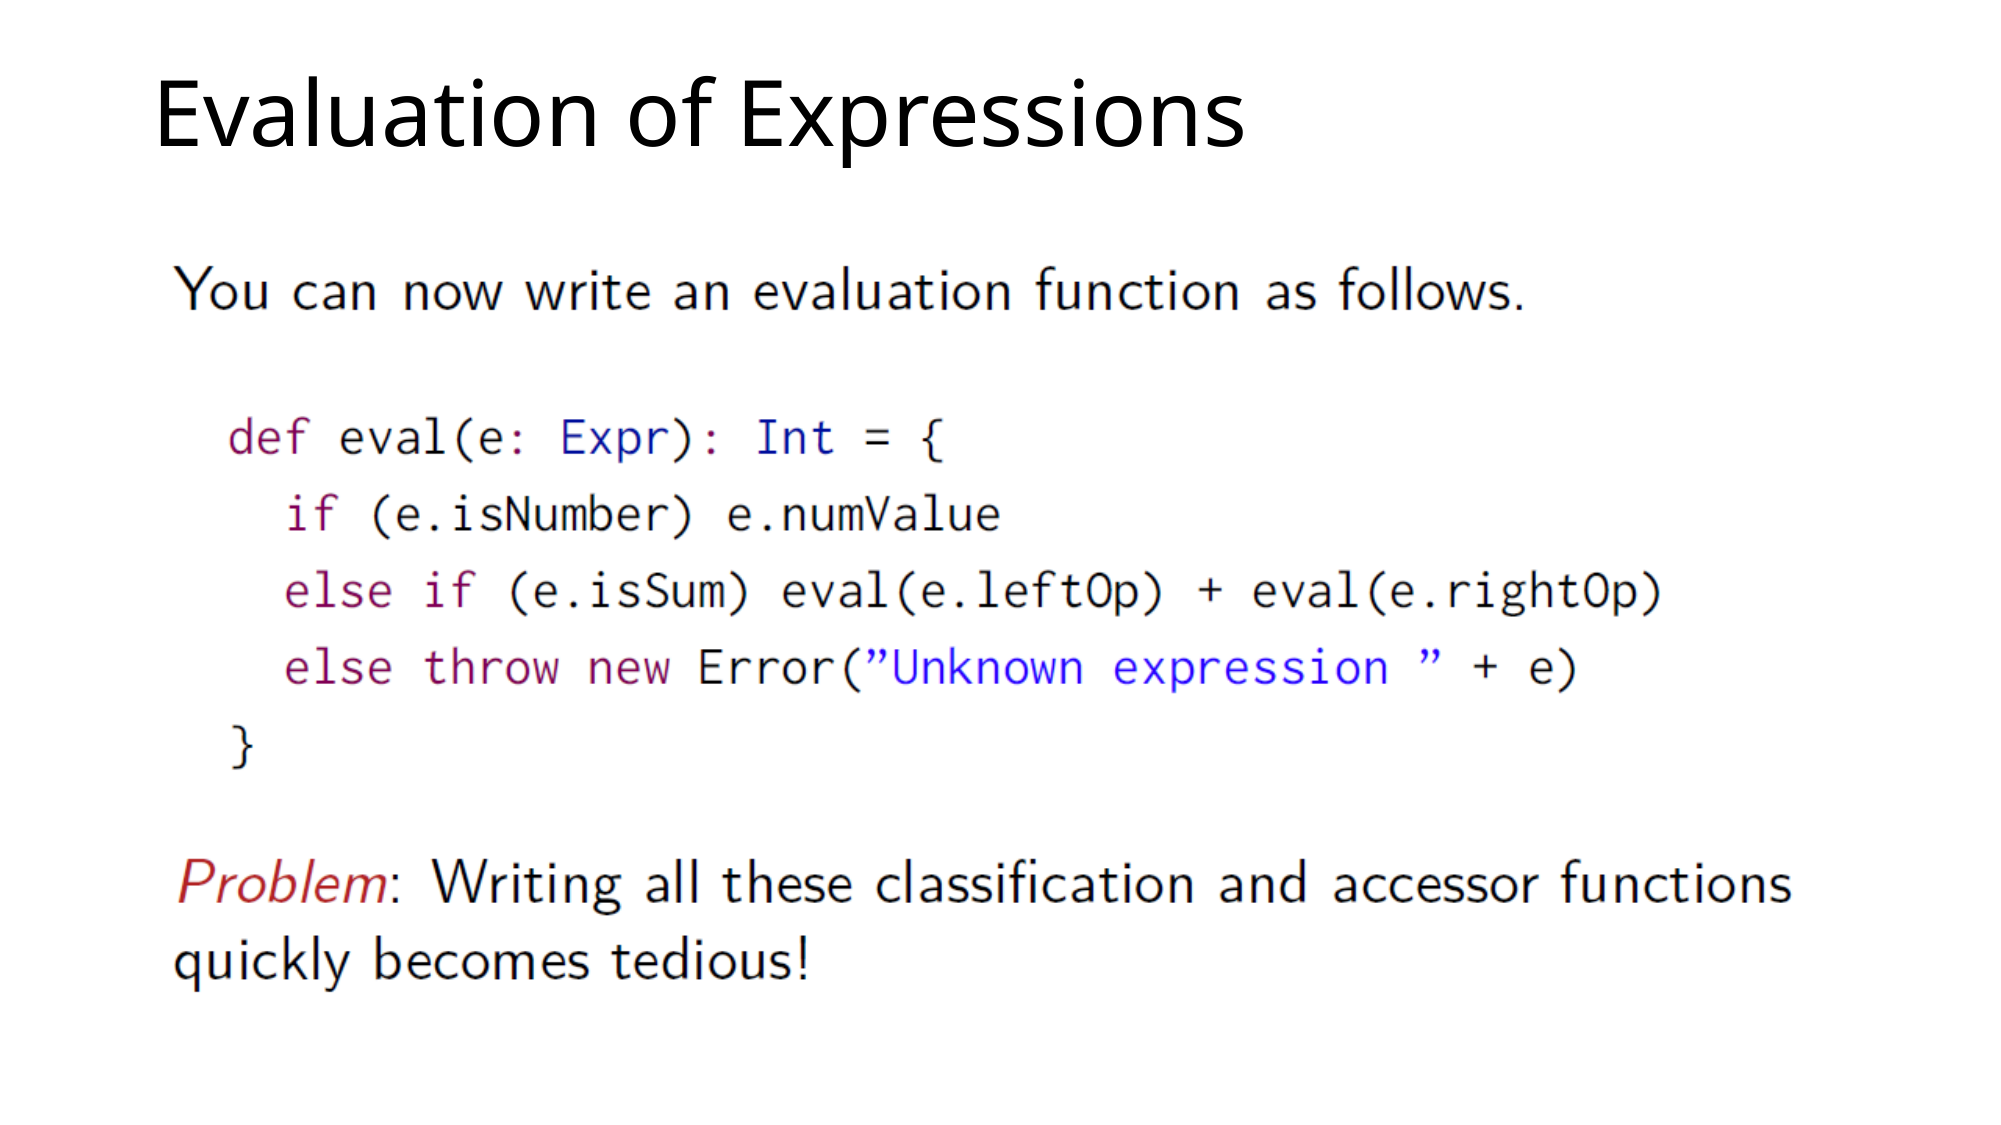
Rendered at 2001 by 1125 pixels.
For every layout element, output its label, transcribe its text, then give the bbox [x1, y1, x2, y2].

picture [137, 221, 1858, 1025]
title Evaluation of Expressions [137, 7, 1863, 226]
